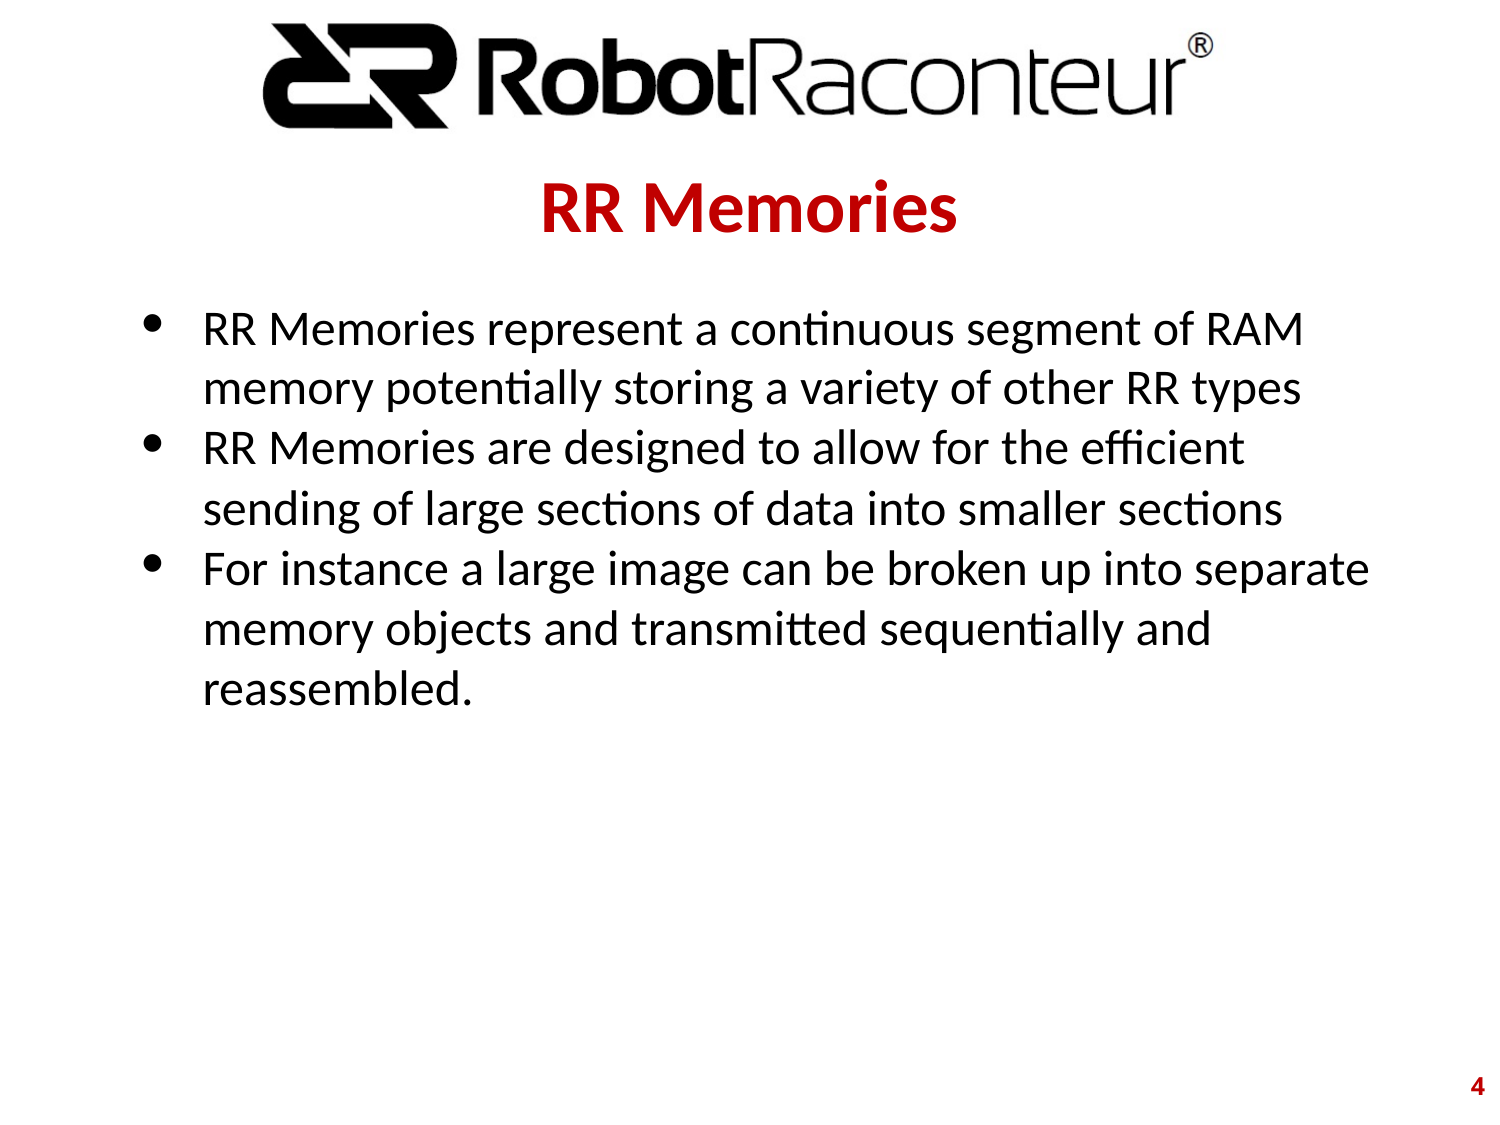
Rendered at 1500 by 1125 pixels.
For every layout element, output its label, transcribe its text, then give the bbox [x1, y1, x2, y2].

list RR Memories represent a continuous segment of RAM memory potentially storing a variety of other RR types RR Memories are designed to allow for the efficient sending of large sections of data into smaller sections For instance a large image can be broken up into separate memory objects and transmitted sequentially and reassembled. [112, 287, 1388, 1000]
title RR Memories [112, 142, 1388, 263]
picture [253, 12, 1226, 142]
slide_number ‹#› [1187, 1062, 1500, 1125]
